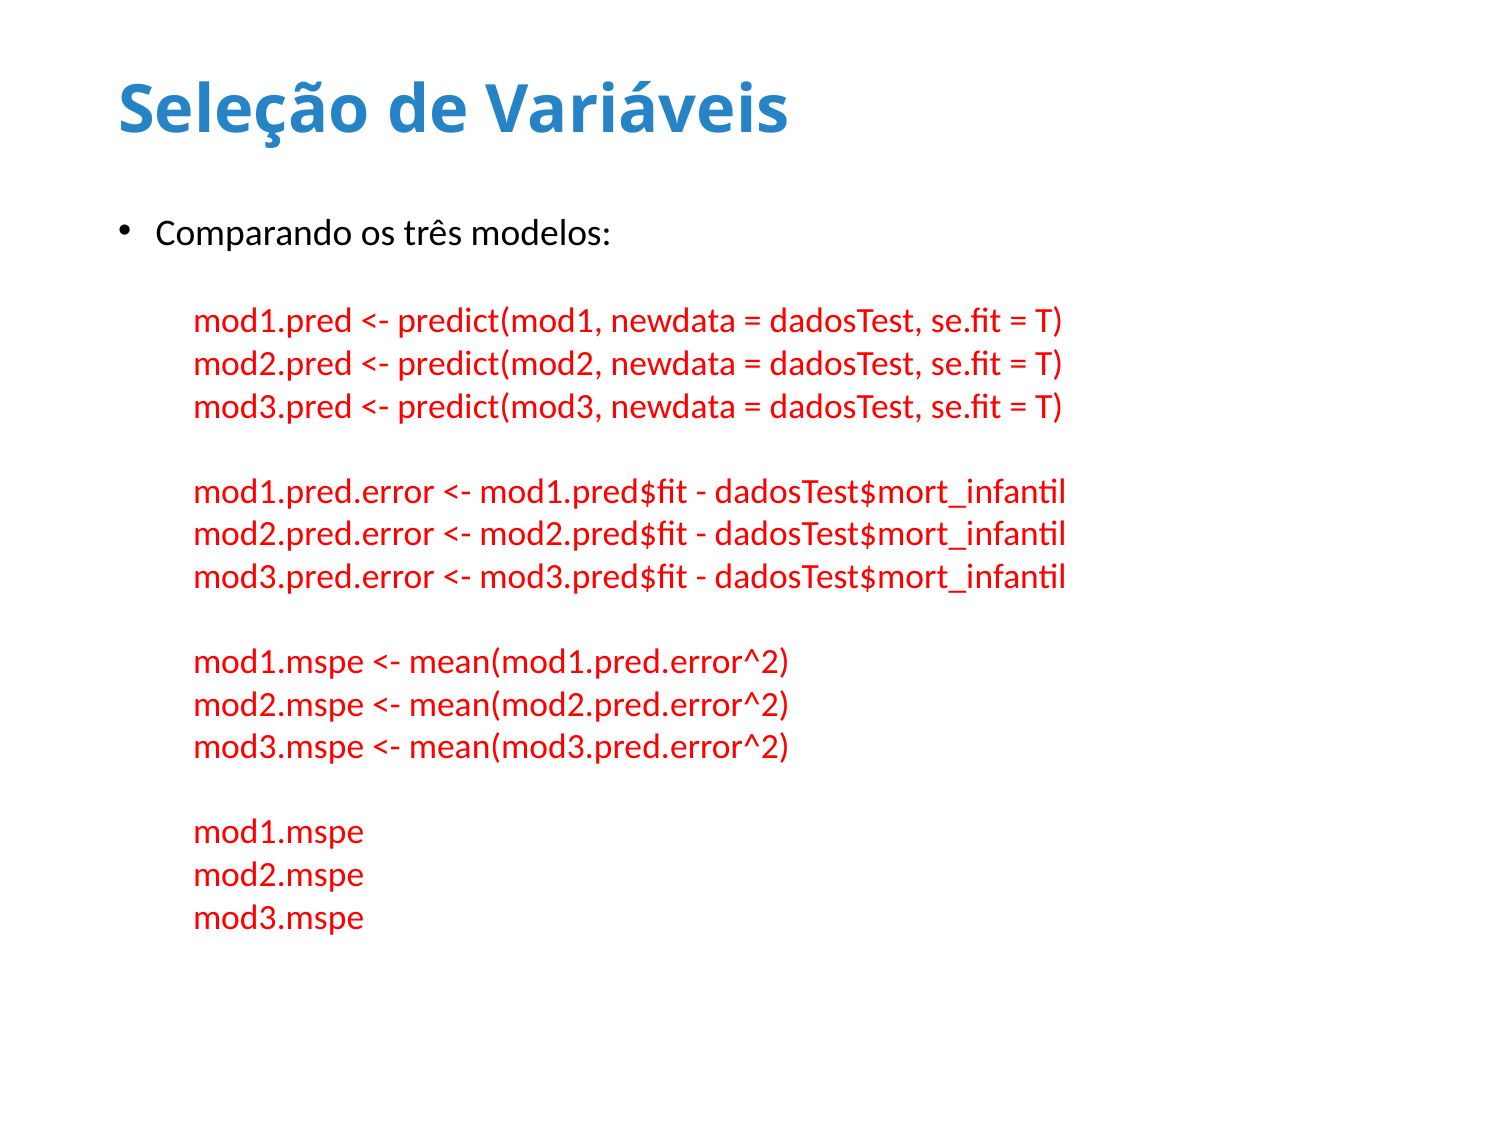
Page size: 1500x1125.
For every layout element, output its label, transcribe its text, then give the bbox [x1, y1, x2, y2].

title Seleção de Variáveis [103, 59, 1450, 163]
list Comparando os três modelos: mod1.pred <- predict(mod1, newdata = dadosTest, se.fit = T) mod2.pred <- predict(mod2, newdata = dadosTest, se.fit = T) mod3.pred <- predict(mod3, newdata = dadosTest, se.fit = T) mod1.pred.error <- mod1.pred$fit - dadosTest$mort_infantil mod2.pred.error <- mod2.pred$fit - dadosTest$mort_infantil mod3.pred.error <- mod3.pred$fit - dadosTest$mort_infantil mod1.mspe <- mean(mod1.pred.error^2) mod2.mspe <- mean(mod2.pred.error^2) mod3.mspe <- mean(mod3.pred.error^2) mod1.mspe mod2.mspe mod3.mspe [103, 200, 1463, 1050]
